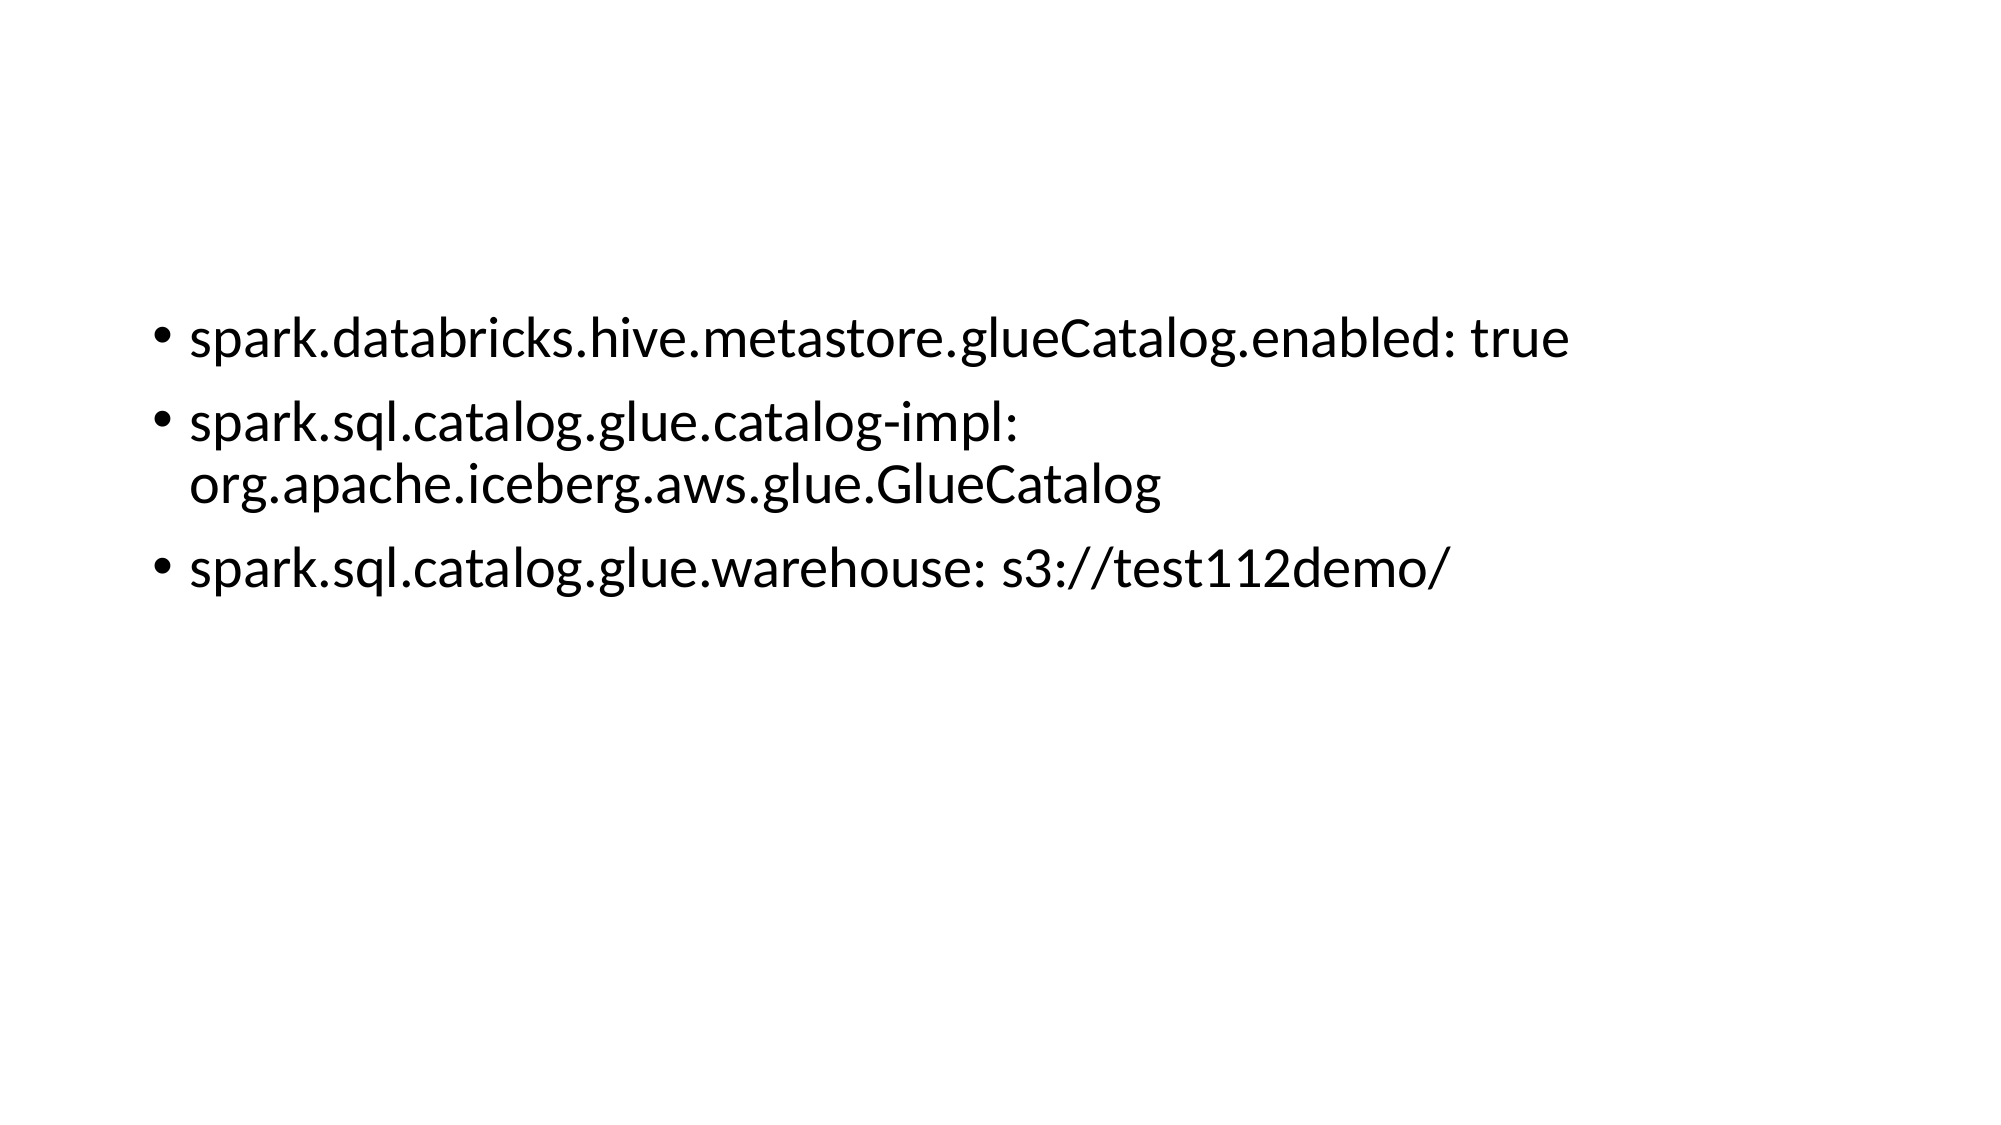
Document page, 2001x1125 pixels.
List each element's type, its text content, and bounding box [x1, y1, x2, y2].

list spark.databricks.hive.metastore.glueCatalog.enabled: true spark.sql.catalog.glue.catalog-impl: org.apache.iceberg.aws.glue.GlueCatalog spark.sql.catalog.glue.warehouse: s3://test112demo/ [137, 299, 1863, 1014]
